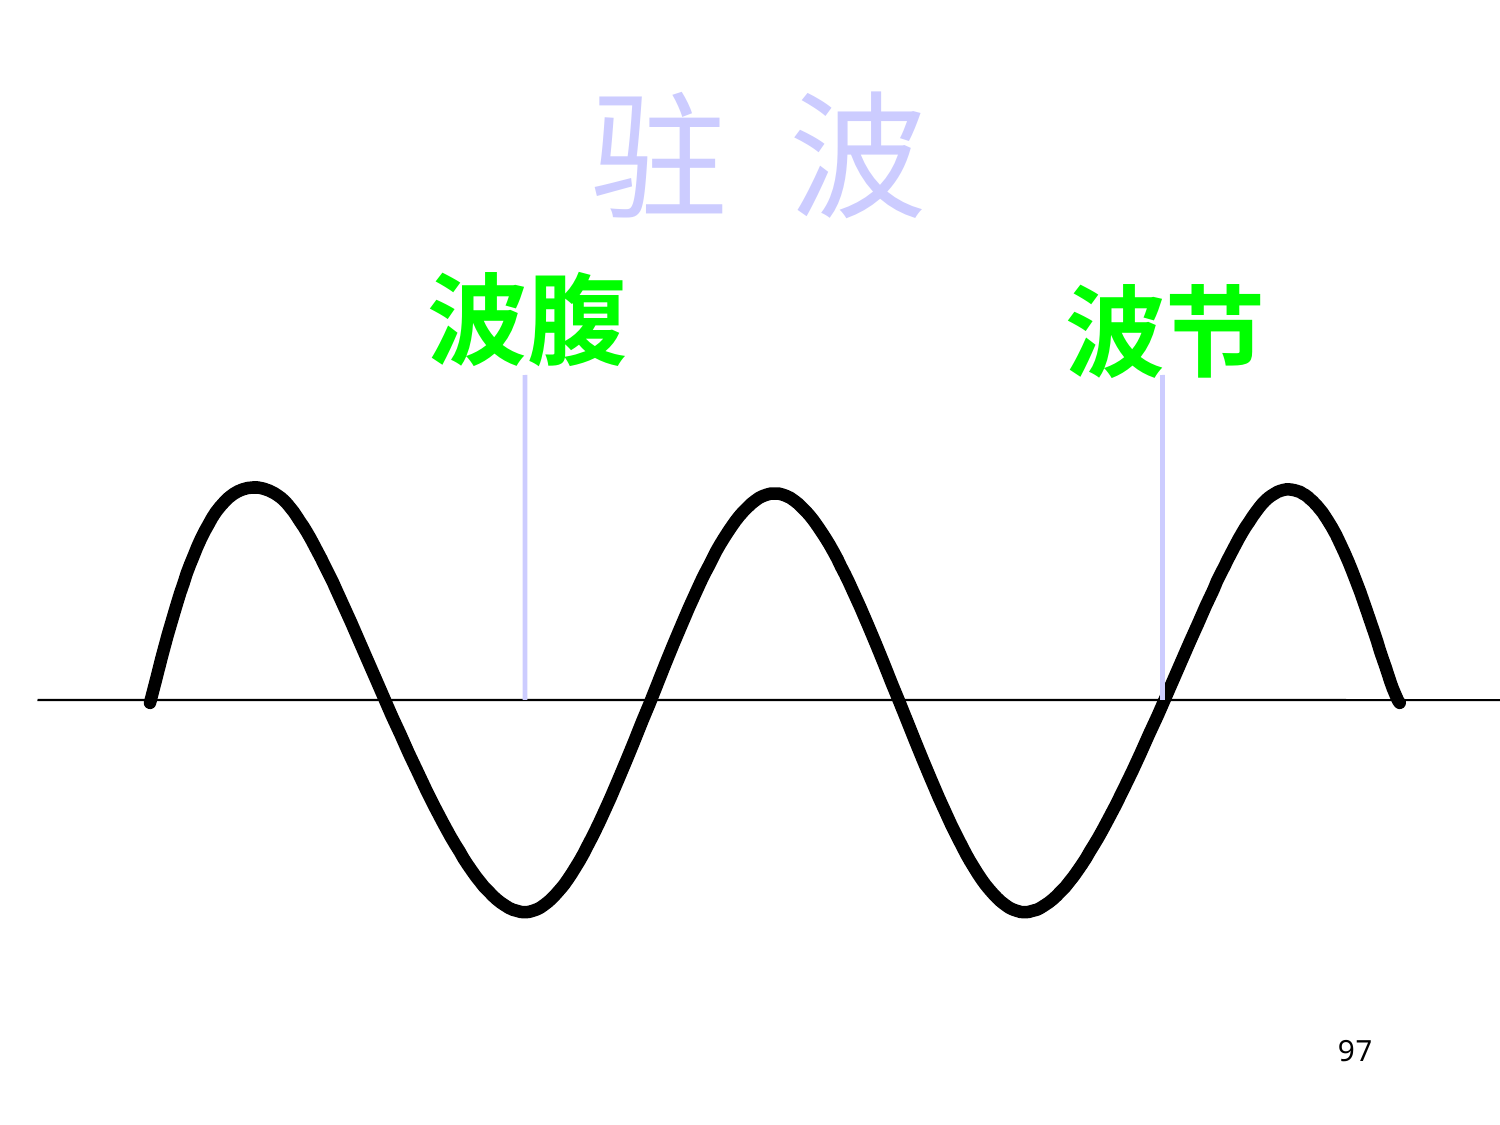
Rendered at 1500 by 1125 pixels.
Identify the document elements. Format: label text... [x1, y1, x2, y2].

text_box 波腹 [412, 249, 643, 385]
text_box 驻 波 [575, 62, 943, 243]
text_box [150, 487, 1400, 913]
text_box [1074, 1024, 1388, 1100]
text_box 波节 [1050, 262, 1281, 398]
